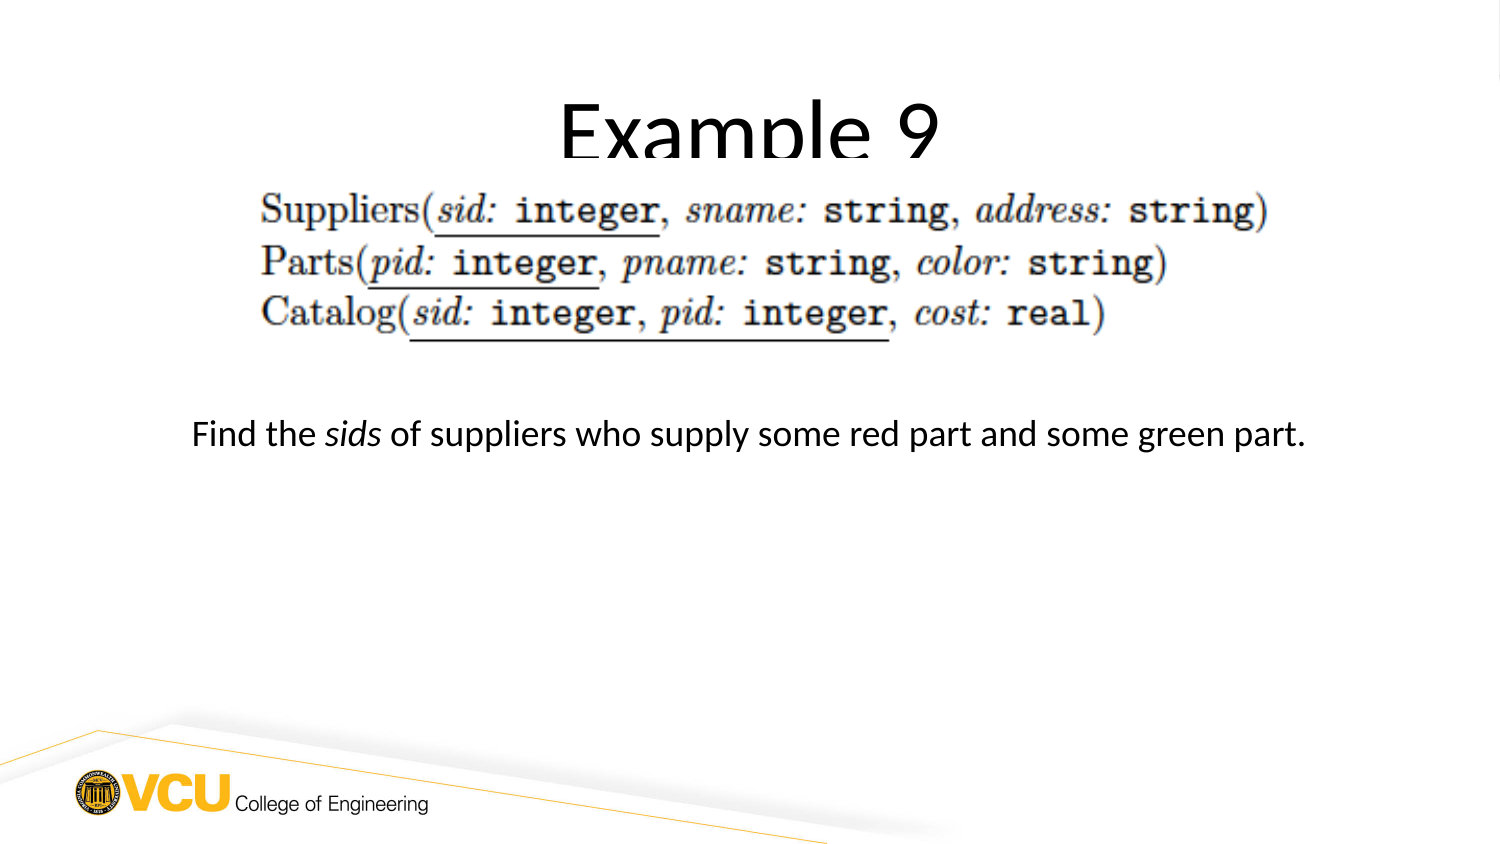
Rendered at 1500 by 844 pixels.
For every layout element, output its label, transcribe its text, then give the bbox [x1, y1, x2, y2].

title Example 9 [75, 80, 1425, 175]
picture [0, 0, 1499, 844]
text_box Find the sids of suppliers who supply some red part and some green part. [177, 401, 1323, 507]
